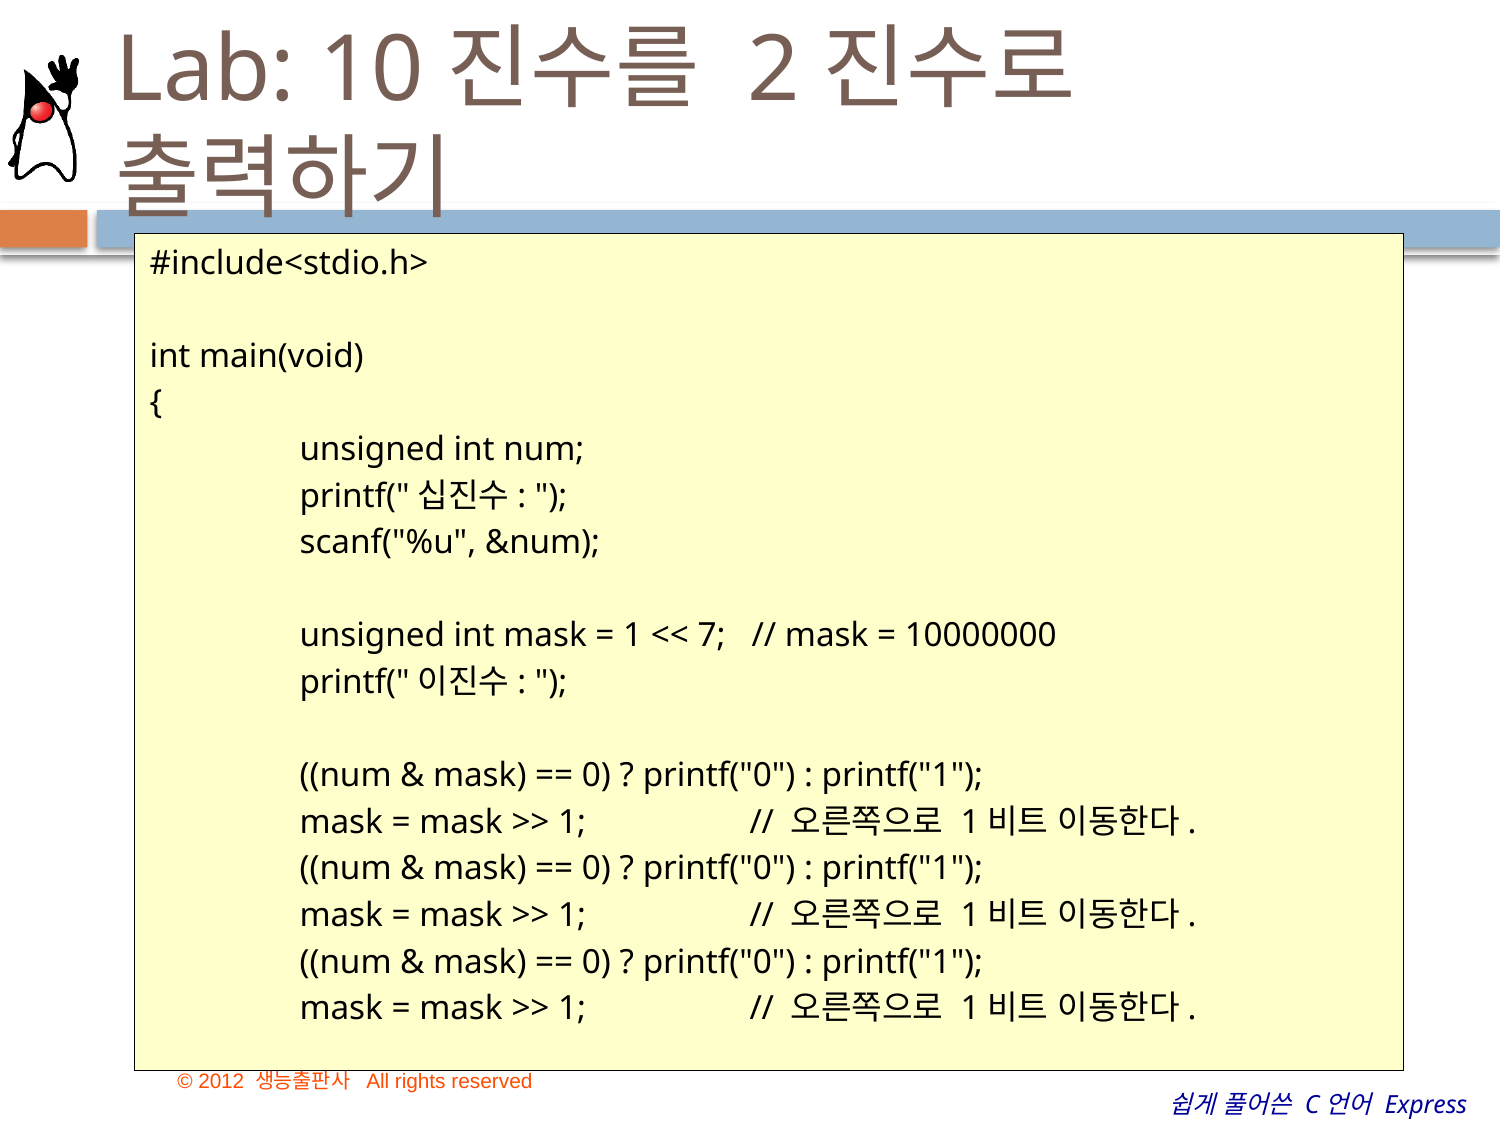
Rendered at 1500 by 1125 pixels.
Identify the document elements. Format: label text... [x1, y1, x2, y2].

text_box #include<stdio.h> int main(void) { unsigned int num; printf("십진수: "); scanf("%u", &num); unsigned int mask = 1 << 7; // mask = 10000000 printf("이진수: "); ((num & mask) == 0) ? printf("0") : printf("1"); mask = mask >> 1; // 오른쪽으로 1비트 이동한다. ((num & mask) == 0) ? printf("0") : printf("1"); mask = mask >> 1; // 오른쪽으로 1비트 이동한다. ((num & mask) == 0) ? printf("0") : printf("1"); mask = mask >> 1; // 오른쪽으로 1비트 이동한다. [134, 233, 1404, 1071]
picture [8, 55, 79, 182]
title Lab: 10진수를 2진수로 출력하기 [100, 37, 1438, 200]
